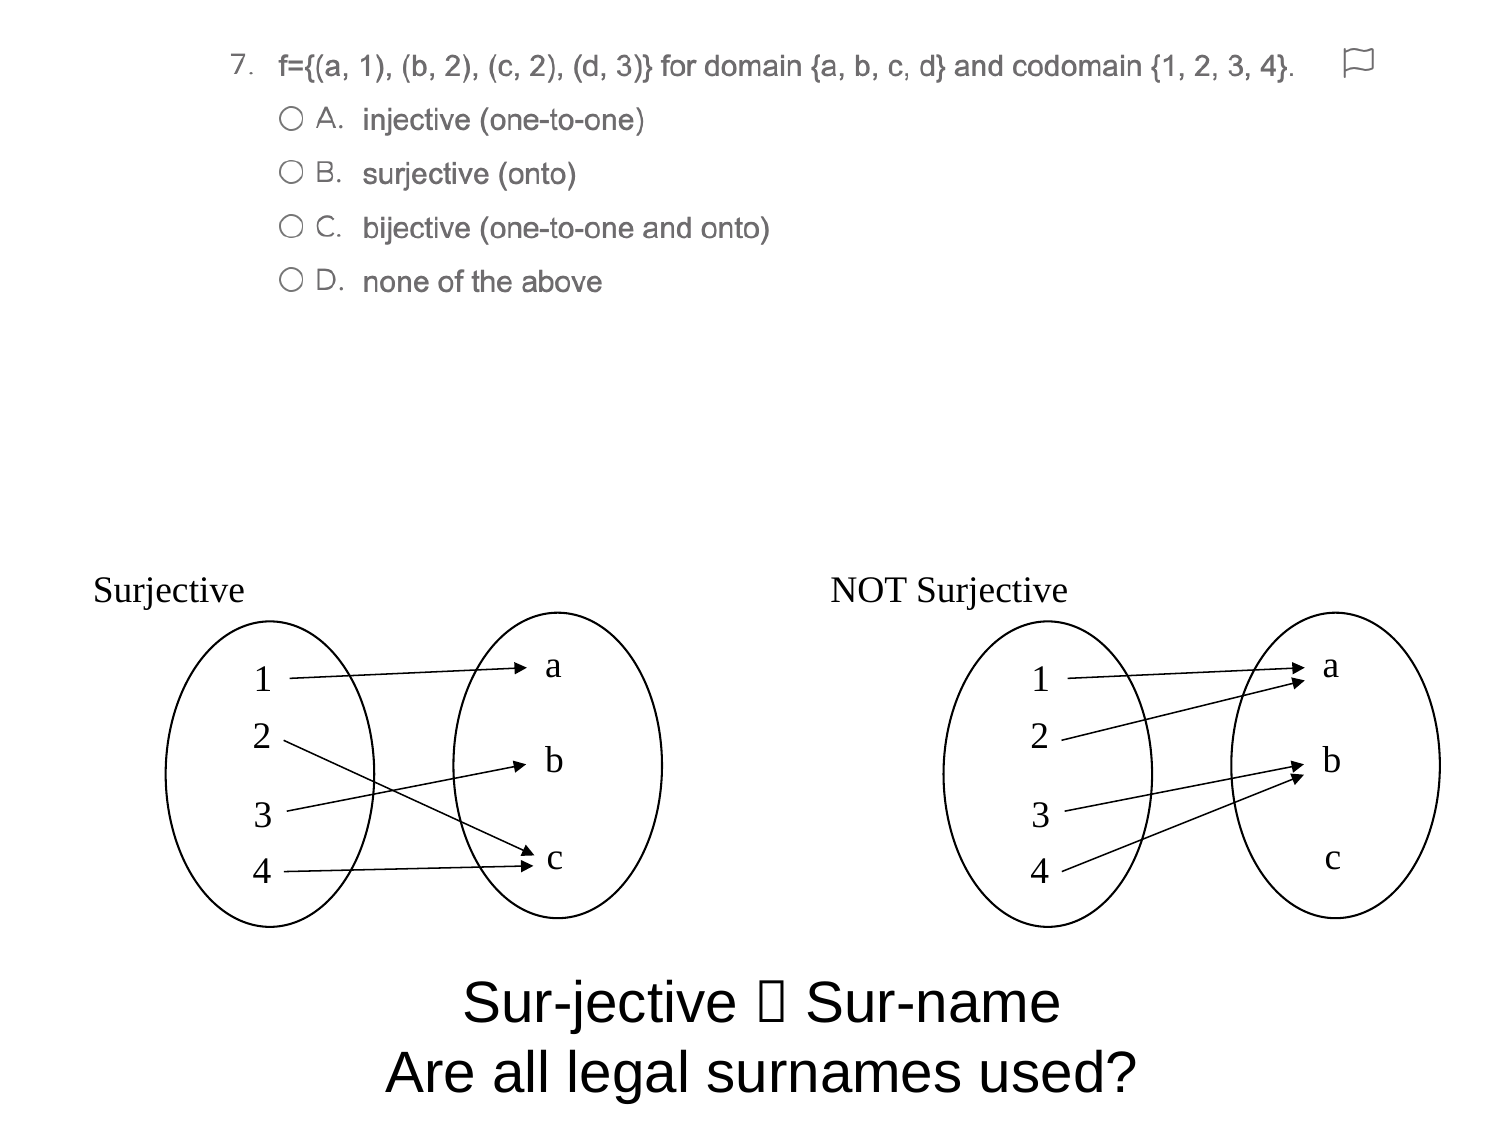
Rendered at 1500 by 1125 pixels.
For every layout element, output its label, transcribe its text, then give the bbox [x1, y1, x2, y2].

text_box a [530, 633, 577, 693]
text_box Sur-jective  Sur-name Are all legal surnames used? [370, 957, 1154, 1112]
text_box [1067, 662, 1305, 679]
text_box c [1309, 824, 1357, 885]
text_box [1061, 677, 1305, 741]
text_box [943, 621, 1153, 927]
text_box NOT Surjective [815, 558, 1137, 618]
text_box [393, 791, 535, 856]
text_box [453, 612, 663, 919]
text_box [1061, 773, 1304, 872]
text_box [1231, 612, 1440, 919]
text_box [283, 859, 534, 873]
text_box [1064, 760, 1304, 812]
text_box [286, 760, 527, 812]
text_box [289, 662, 527, 679]
text_box c [531, 824, 579, 885]
text_box 3 [238, 783, 288, 843]
picture [184, 0, 1408, 336]
text_box b [530, 728, 579, 788]
text_box [165, 621, 375, 927]
text_box a [1308, 633, 1355, 693]
text_box 3 [1016, 783, 1066, 843]
text_box b [1308, 728, 1357, 788]
text_box Surjective [78, 558, 289, 618]
